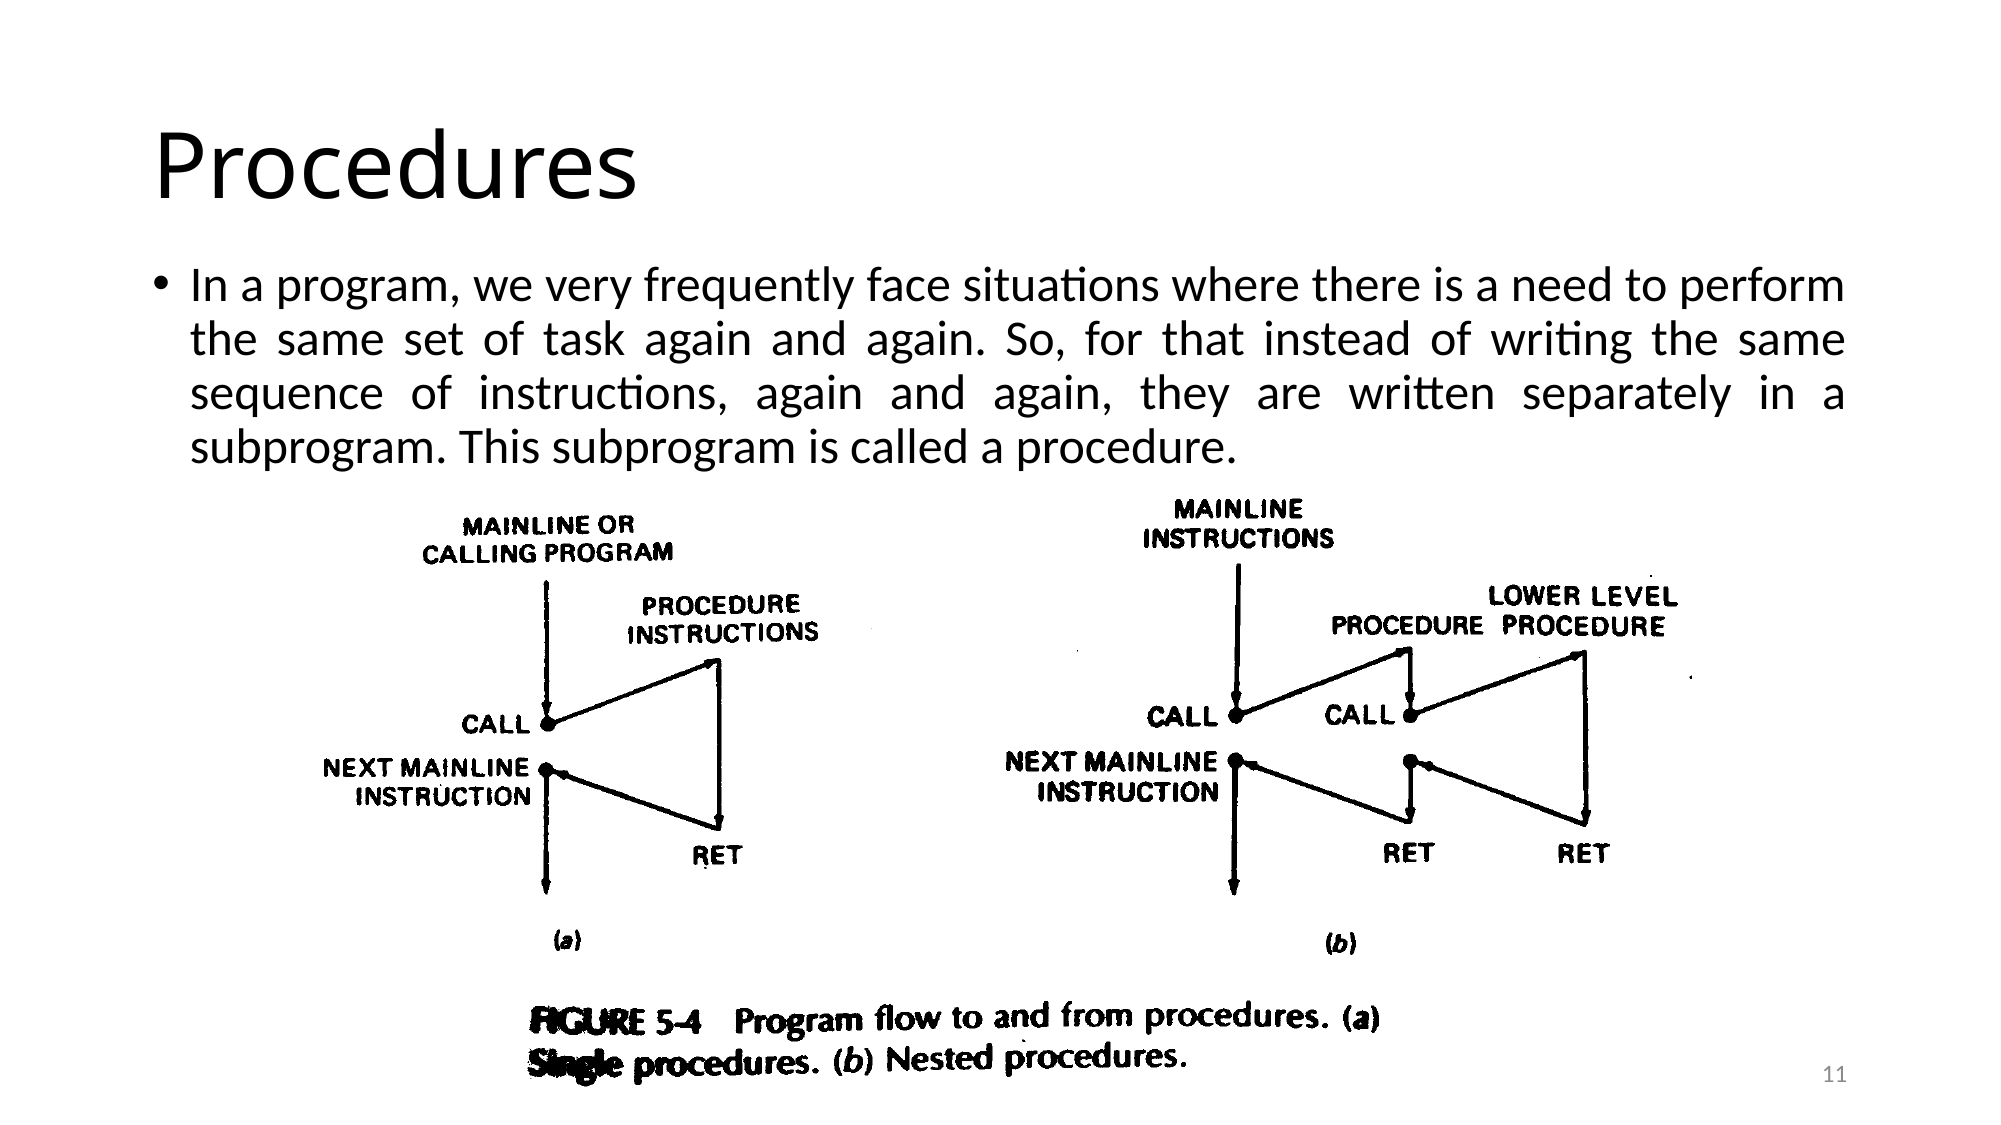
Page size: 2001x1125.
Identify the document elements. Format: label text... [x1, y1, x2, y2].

slide_number 11 [1412, 1042, 1863, 1103]
title Procedures [137, 59, 1863, 251]
list In a program, we very frequently face situations where there is a need to perform the same set of task again and again. So, for that instead of writing the same sequence of instructions, again and again, they are written separately in a subprogram. This subprogram is called a procedure. [137, 251, 1863, 965]
picture [519, 985, 1392, 1091]
picture [106, 468, 1764, 979]
